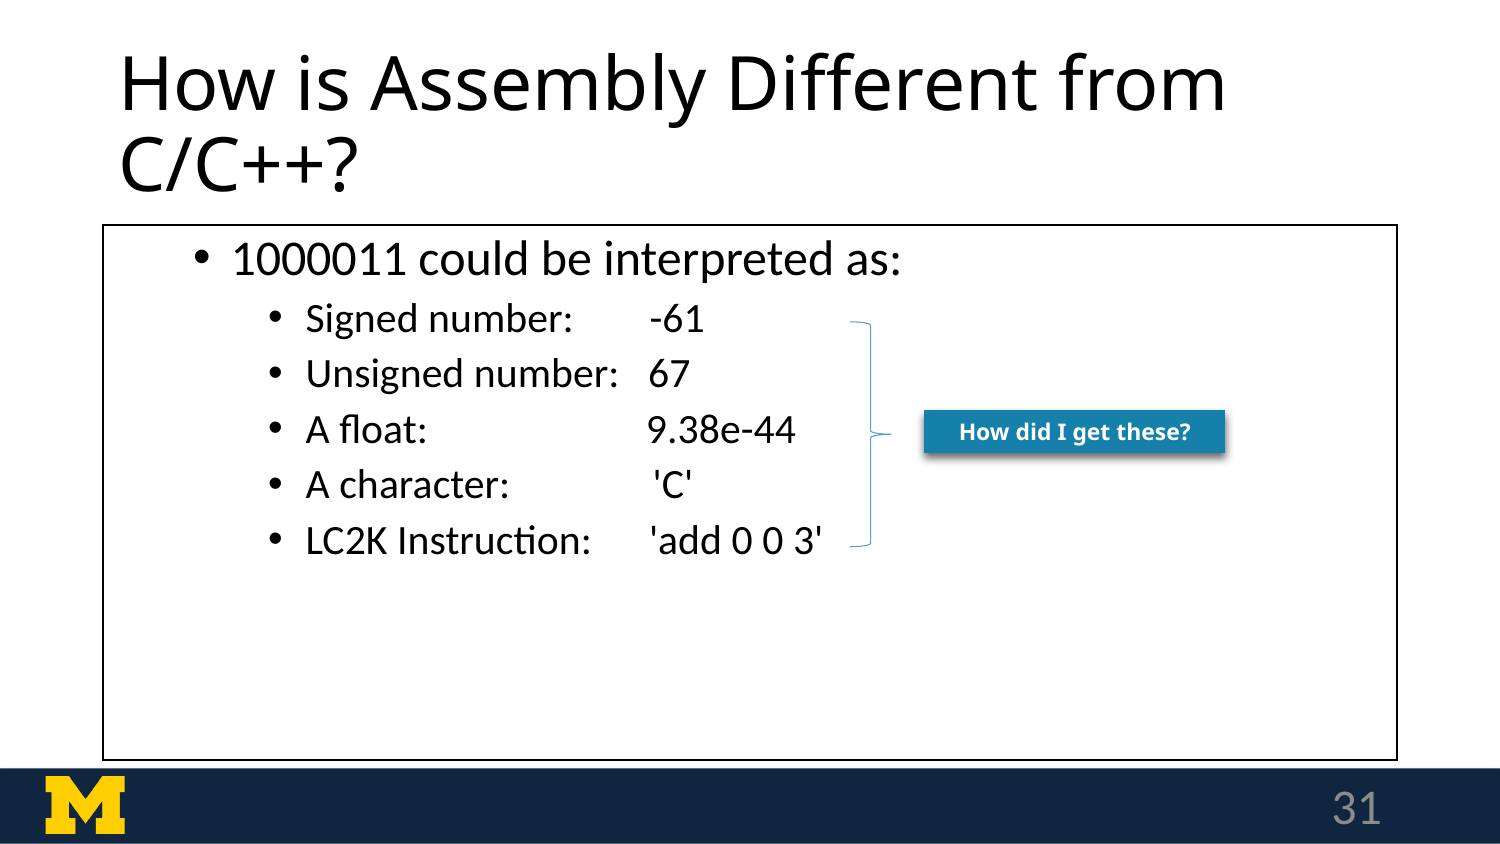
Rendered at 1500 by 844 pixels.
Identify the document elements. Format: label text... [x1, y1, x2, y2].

list 1000011 could be interpreted as: Signed number: -61 Unsigned number: 67 A float: 9.38e-44 A character: 'C' LC2K Instruction: 'add 0 0 3' [102, 224, 1398, 761]
title How is Assembly Different from C/C++? [103, 44, 1397, 208]
slide_number 31 [1059, 782, 1397, 827]
text_box How did I get these? [924, 410, 1225, 453]
text_box [849, 321, 892, 548]
